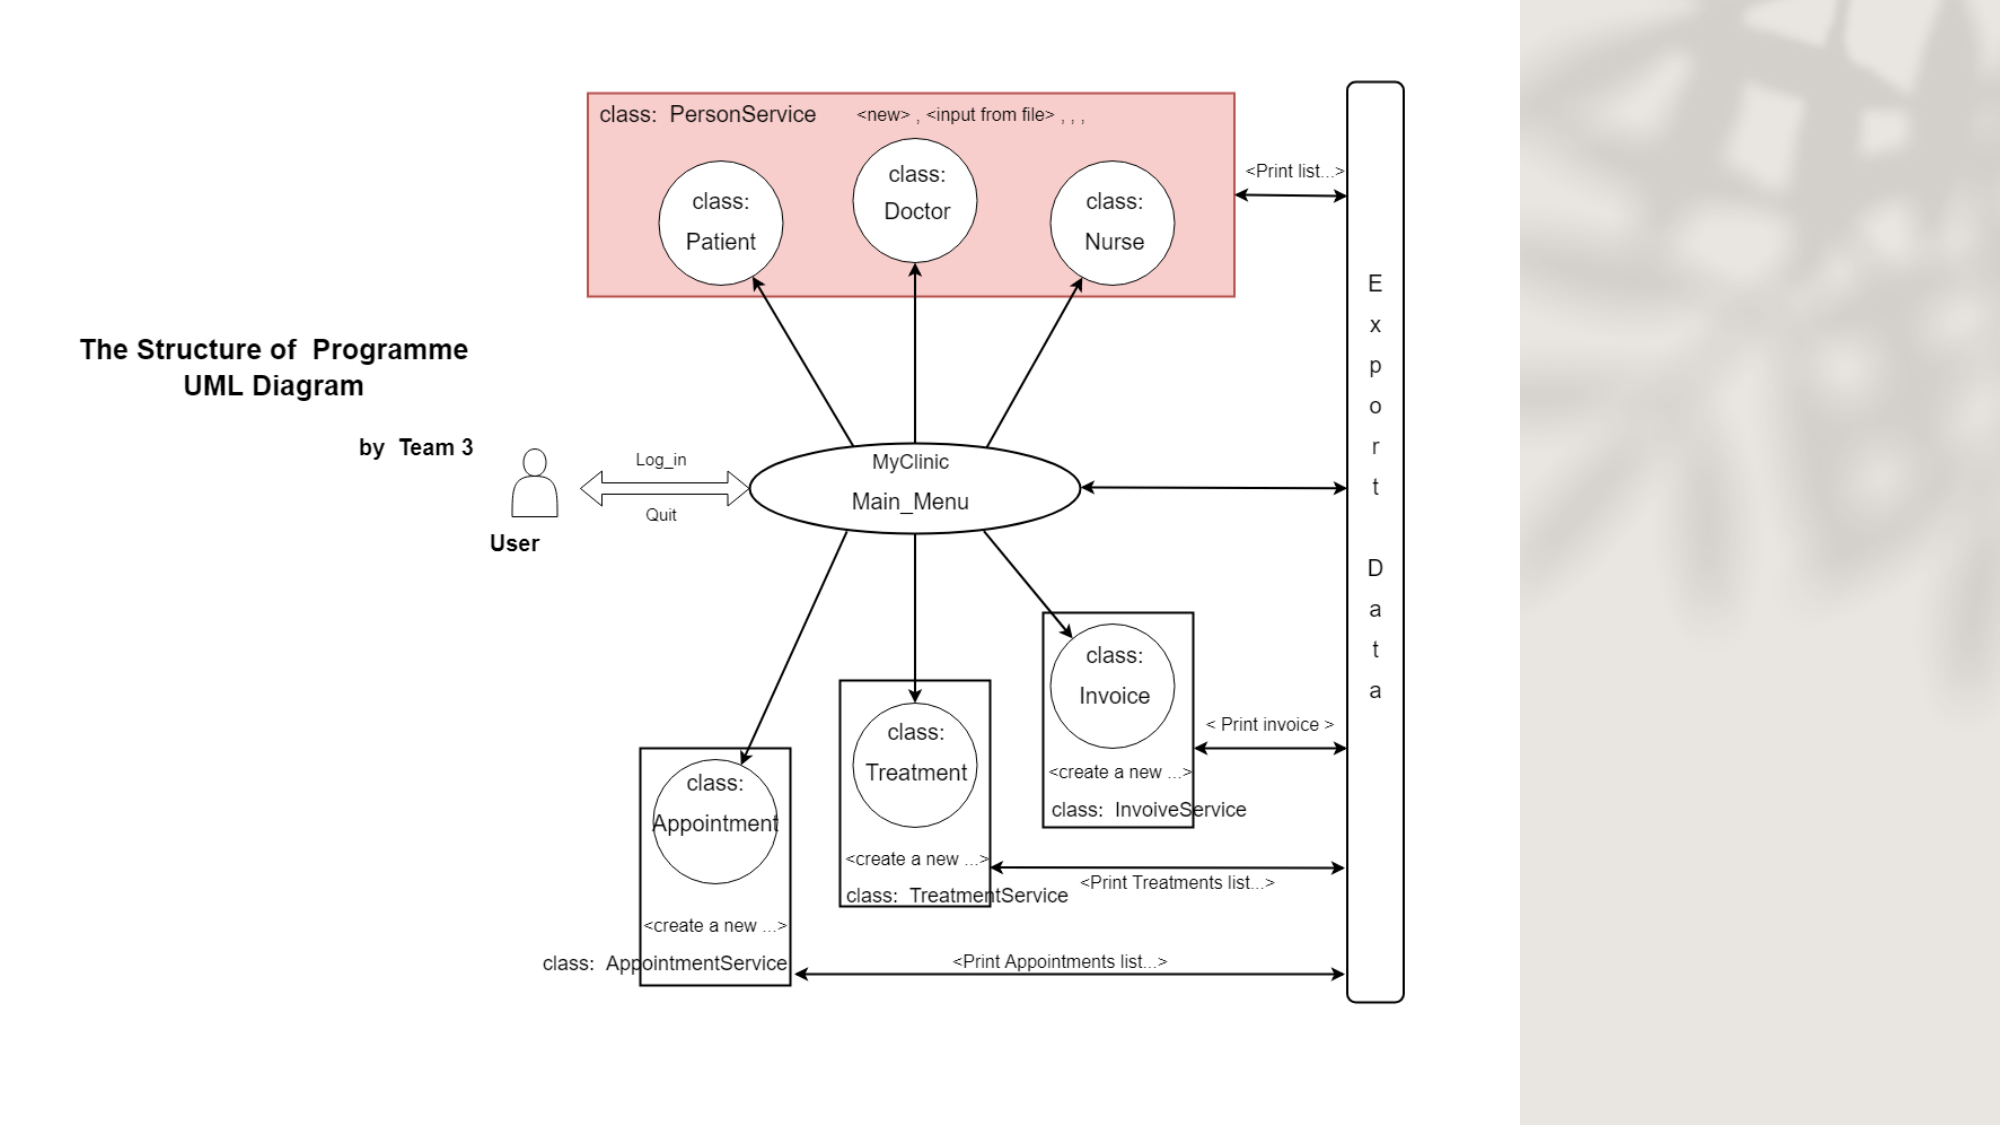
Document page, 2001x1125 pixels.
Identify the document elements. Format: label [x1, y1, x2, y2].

list [0, 0, 1520, 1125]
